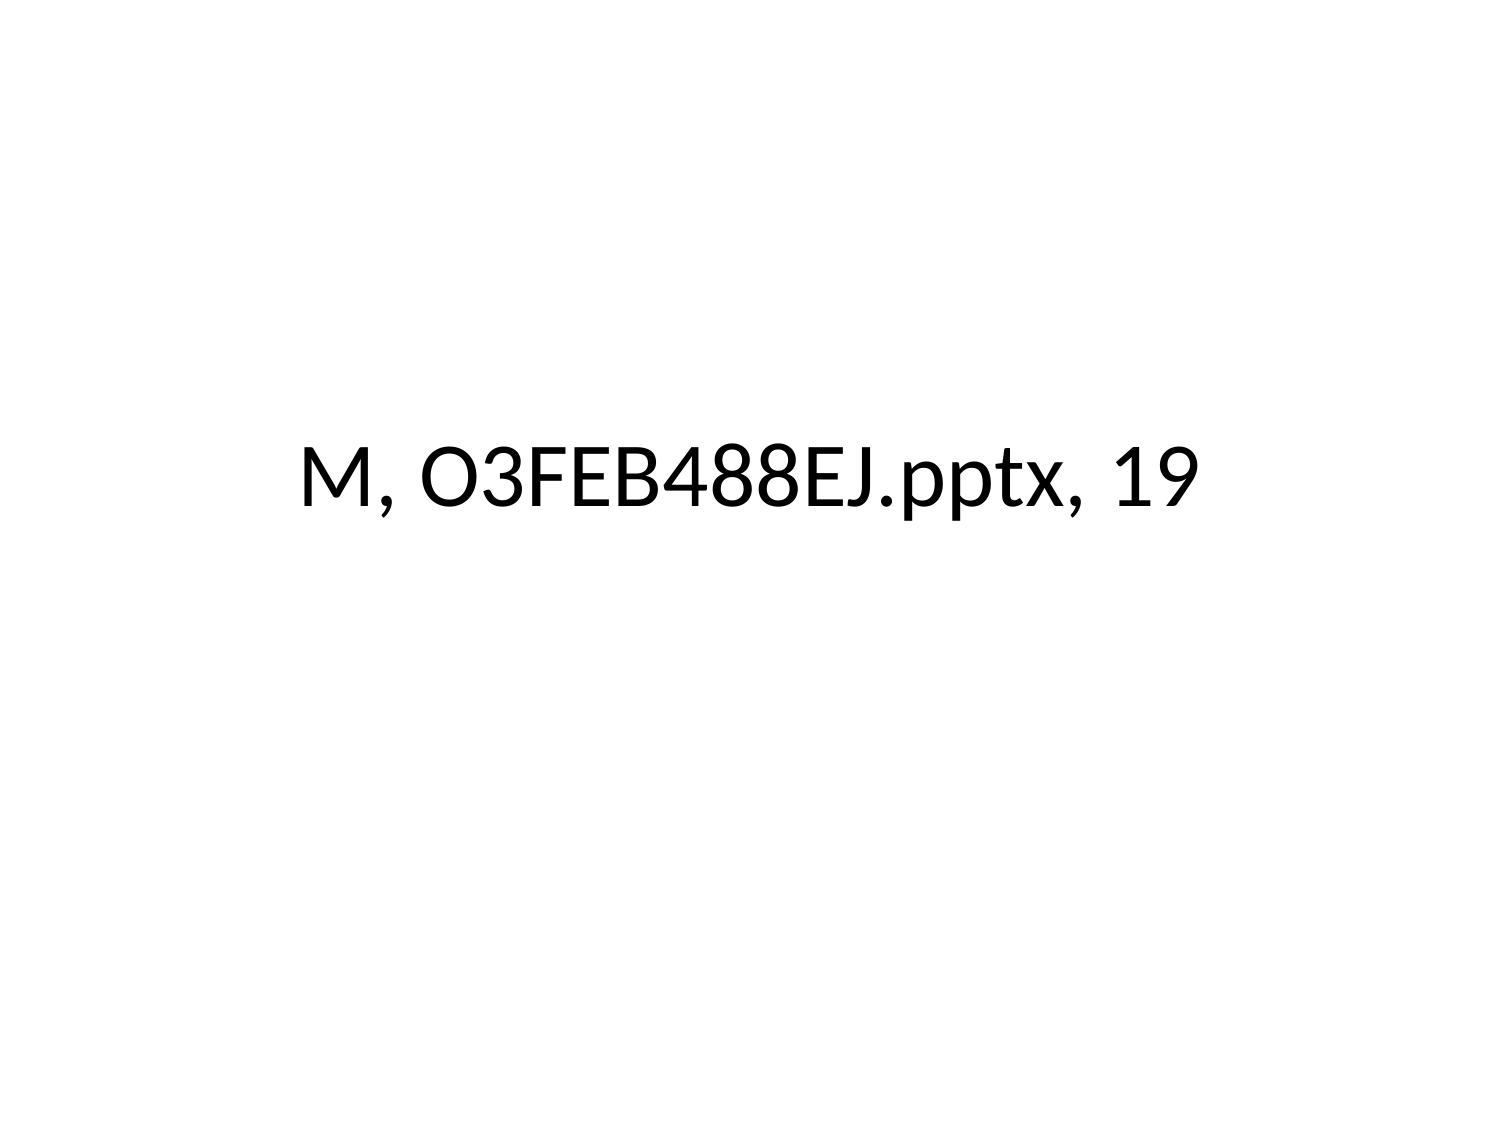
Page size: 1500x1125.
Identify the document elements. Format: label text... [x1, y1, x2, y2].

title M, O3FEB488EJ.pptx, 19 [112, 349, 1388, 591]
